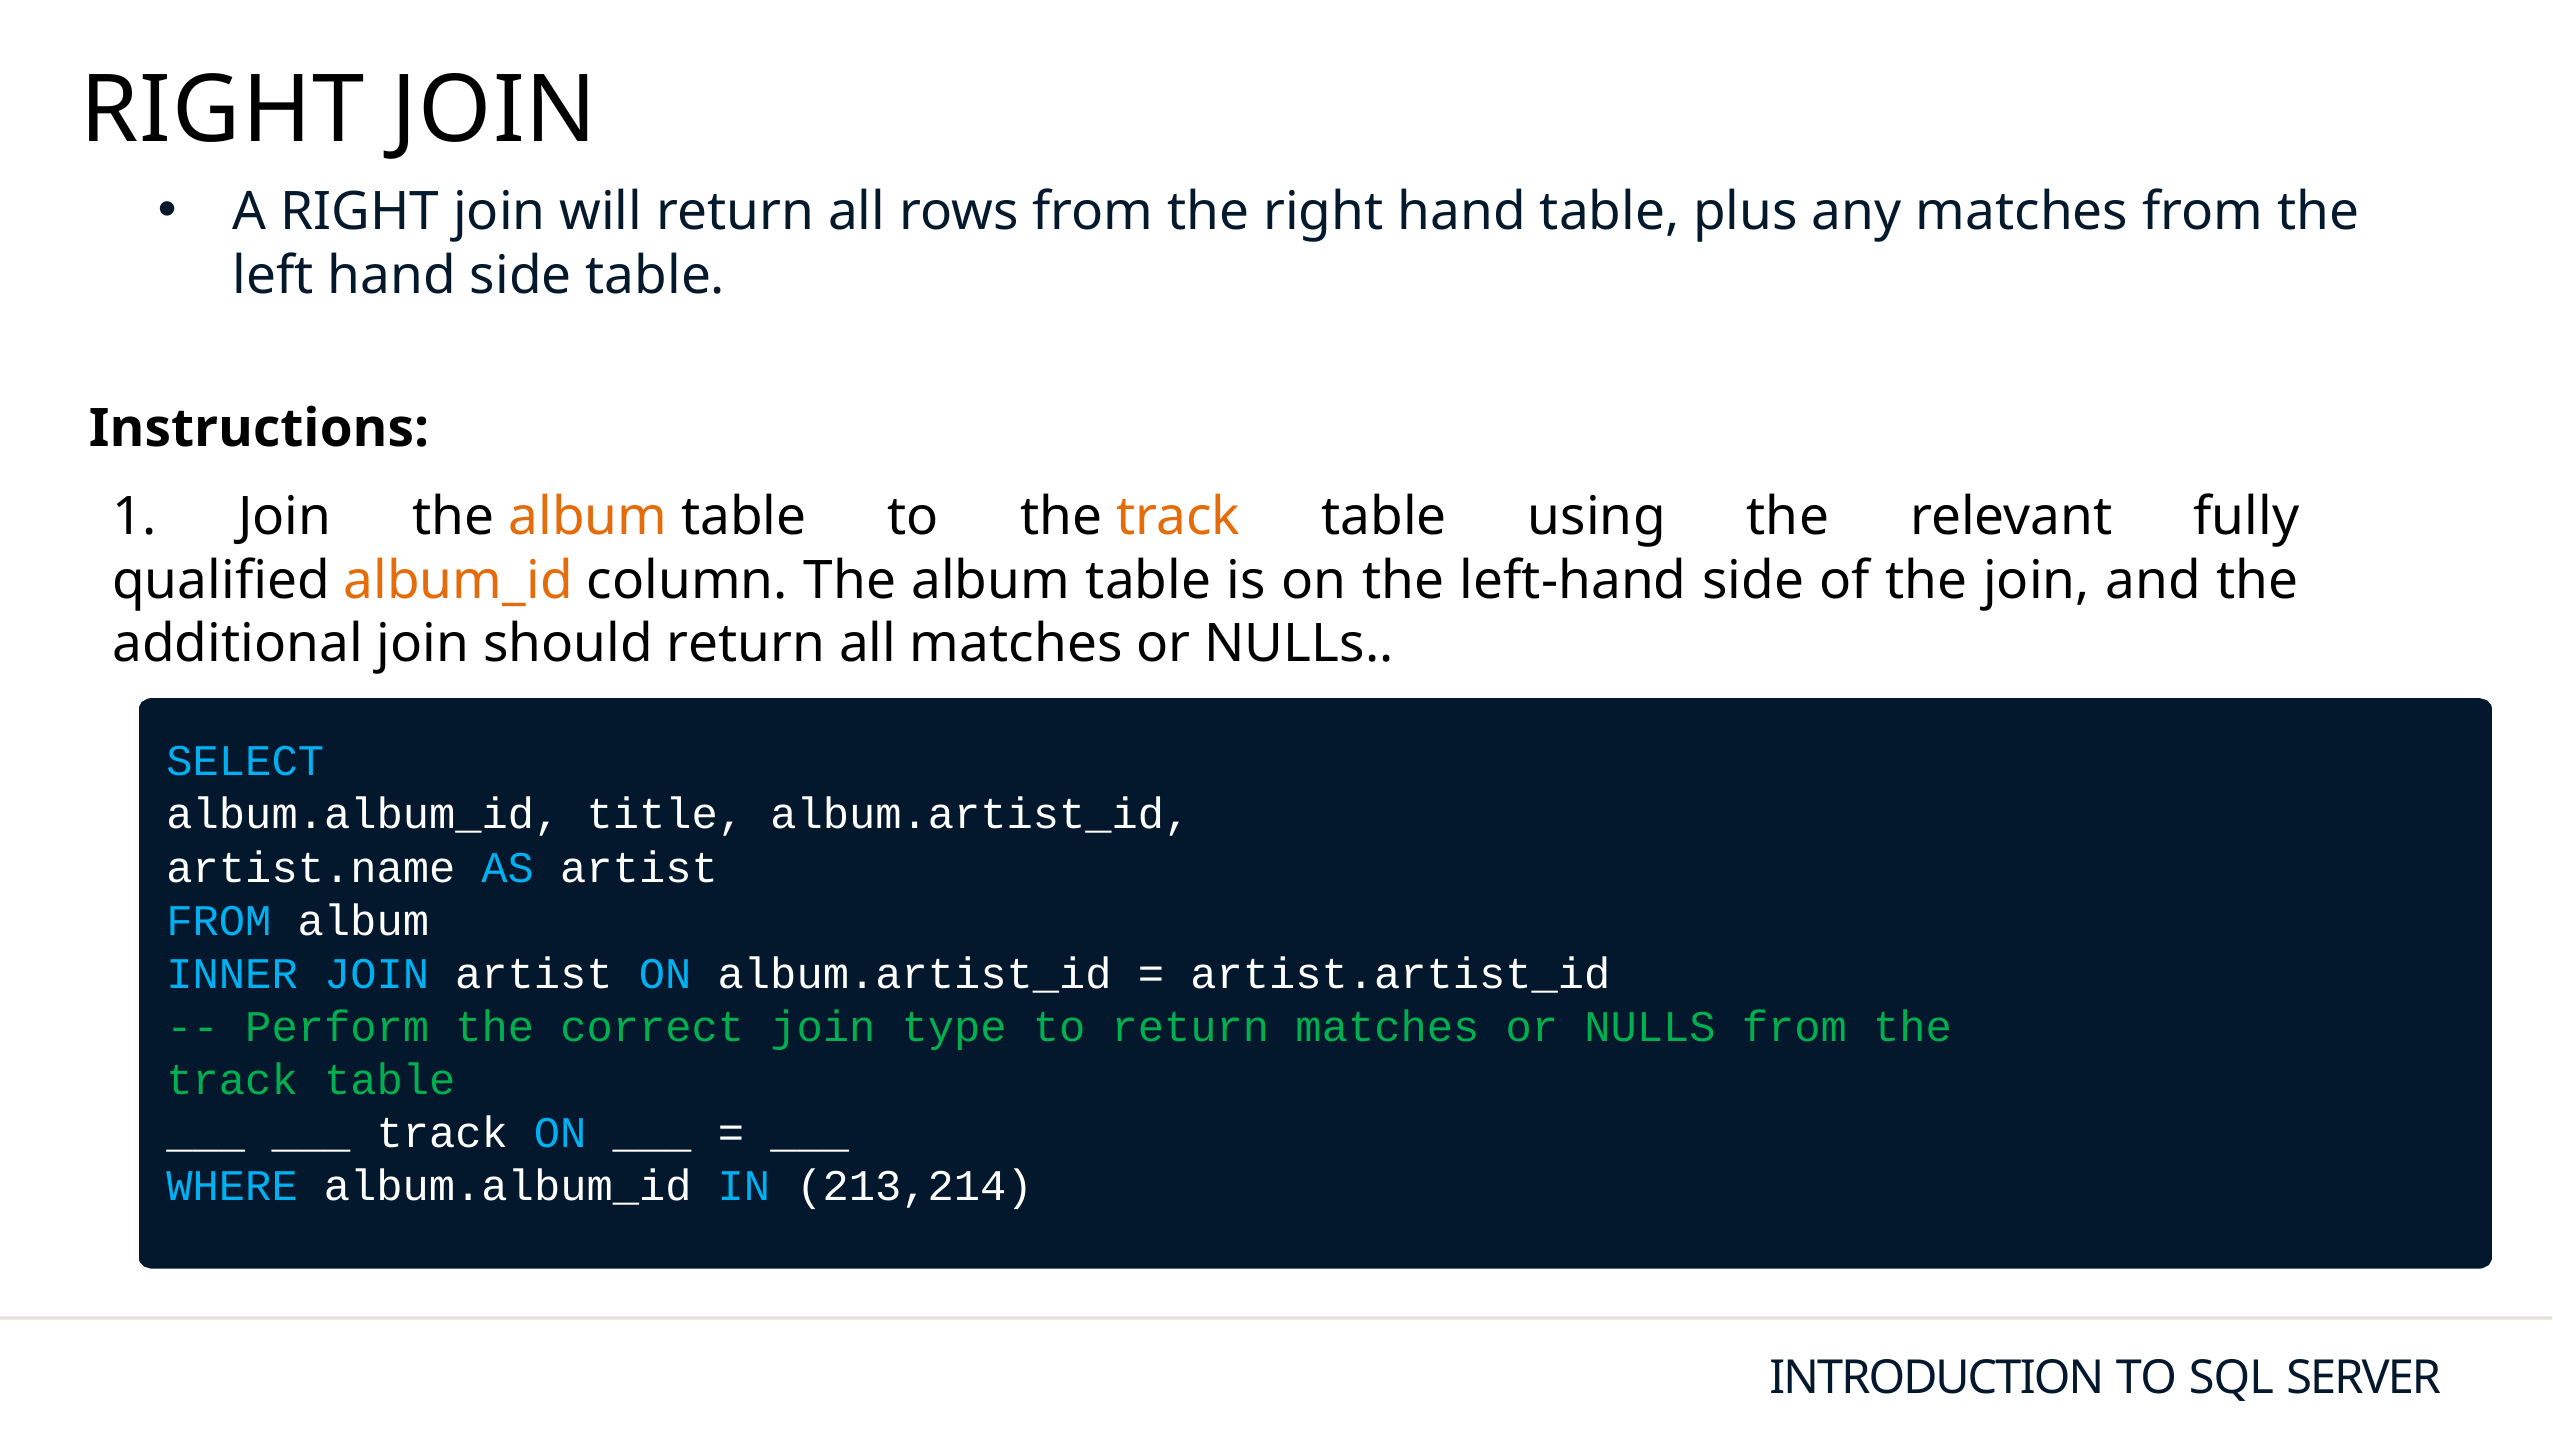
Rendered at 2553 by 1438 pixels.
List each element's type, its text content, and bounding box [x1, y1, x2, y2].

text_box Instructions: [74, 386, 2292, 465]
text_box 1. Join the album table to the track table using the relevant fully qualified album_id column. The album table is on the left-hand side of the join, and the additional join should return all matches or NULLs.. [97, 473, 2315, 680]
text_box SELECT album.album_id, title, album.artist_id, artist.name AS artist FROM album INNER JOIN artist ON album.artist_id = artist.artist_id -- Perform the correct join type to return matches or NULLS from the track table ___ ___ track ON ___ = ___ WHERE album.album_id IN (213,214) [166, 730, 2085, 1210]
text_box [139, 698, 2492, 1269]
title RIGHT JOIN [78, 44, 1914, 288]
text_box A RIGHT join will return all rows from the right hand table, plus any matches from the left hand side table. [143, 168, 2411, 311]
footer INTRODUCTION TO SQL SERVER [1767, 1346, 2501, 1438]
